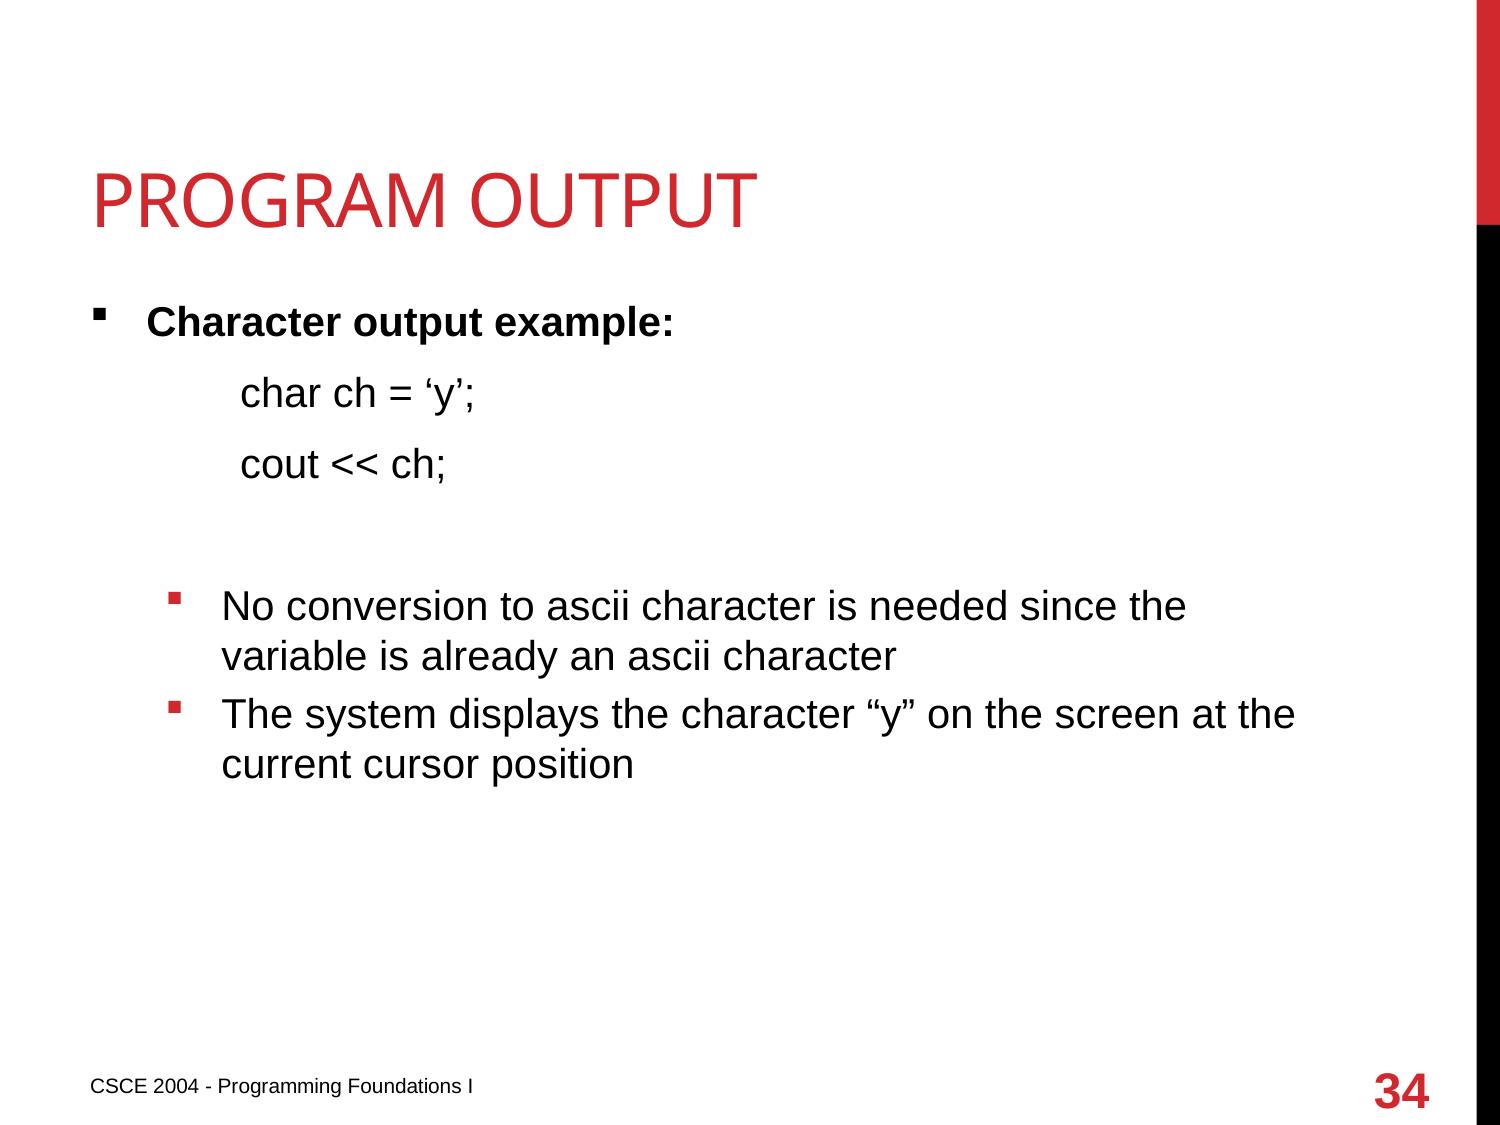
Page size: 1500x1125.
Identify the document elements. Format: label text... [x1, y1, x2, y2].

footer CSCE 2004 - Programming Foundations I [75, 1065, 638, 1112]
title Program output [75, 25, 1025, 250]
slide_number 34 [1358, 1058, 1471, 1119]
list Character output example: char ch = ‘y’; cout << ch; No conversion to ascii character is needed since the variable is already an ascii character The system displays the character “y” on the screen at the current cursor position [75, 287, 1325, 1005]
